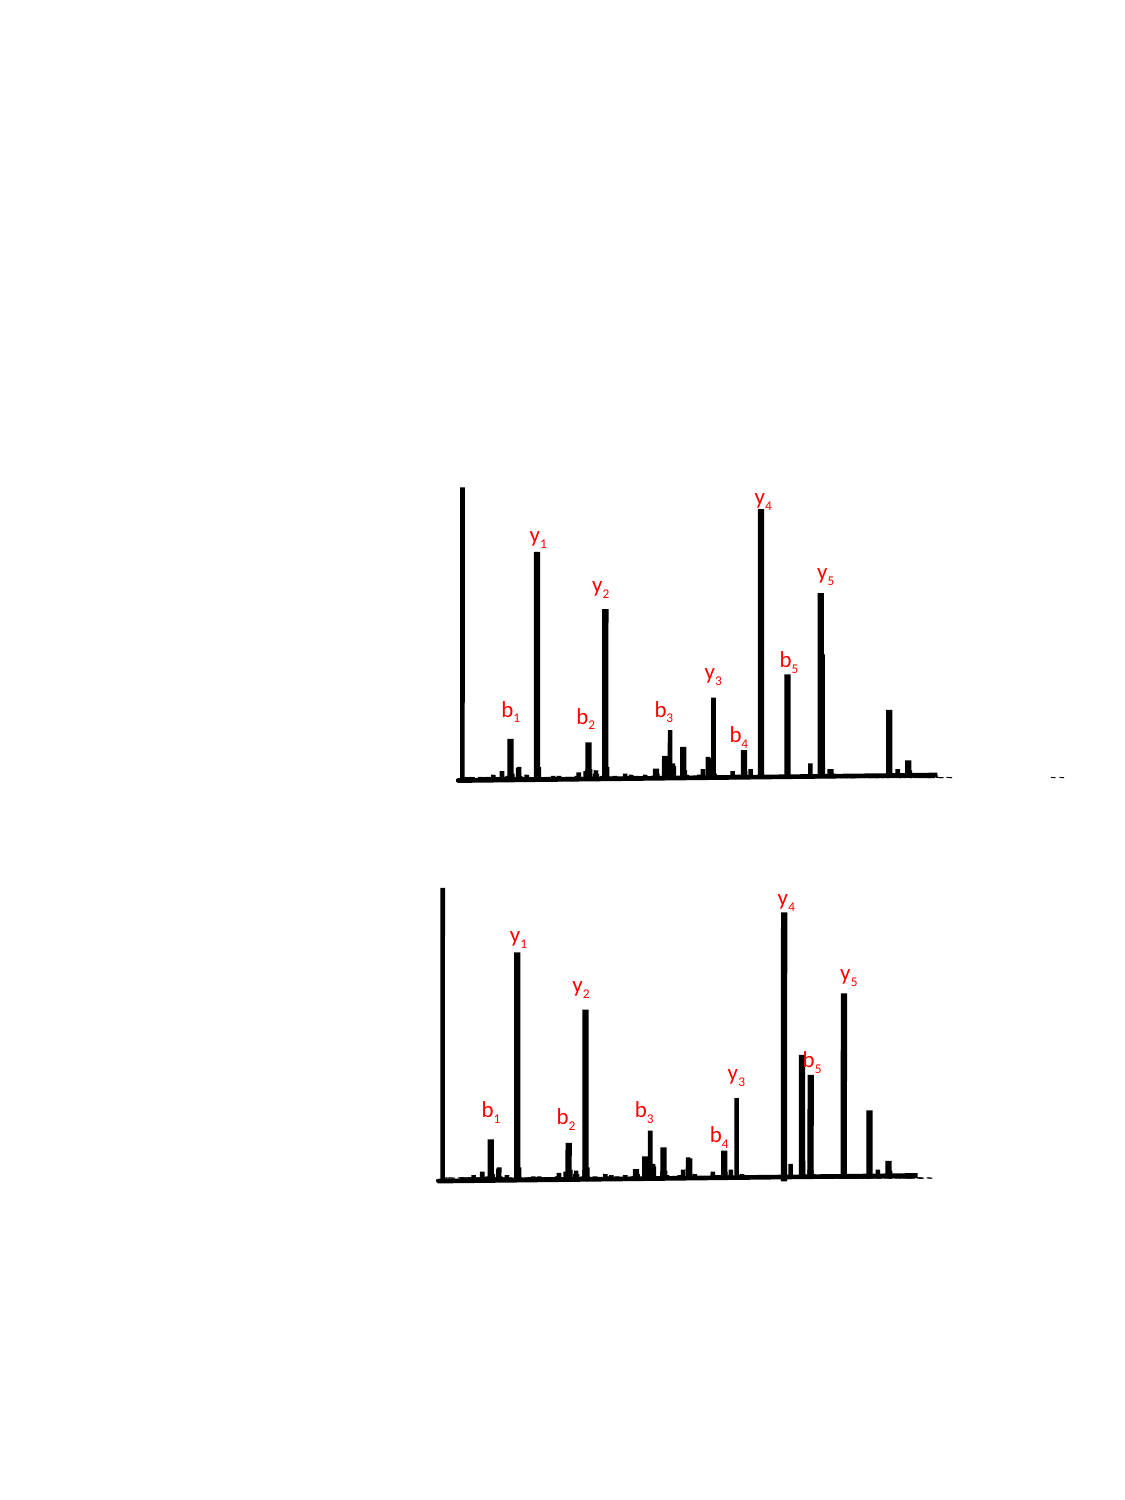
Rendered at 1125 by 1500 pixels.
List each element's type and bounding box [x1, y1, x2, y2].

text_box [437, 874, 931, 1183]
text_box [456, 474, 951, 782]
